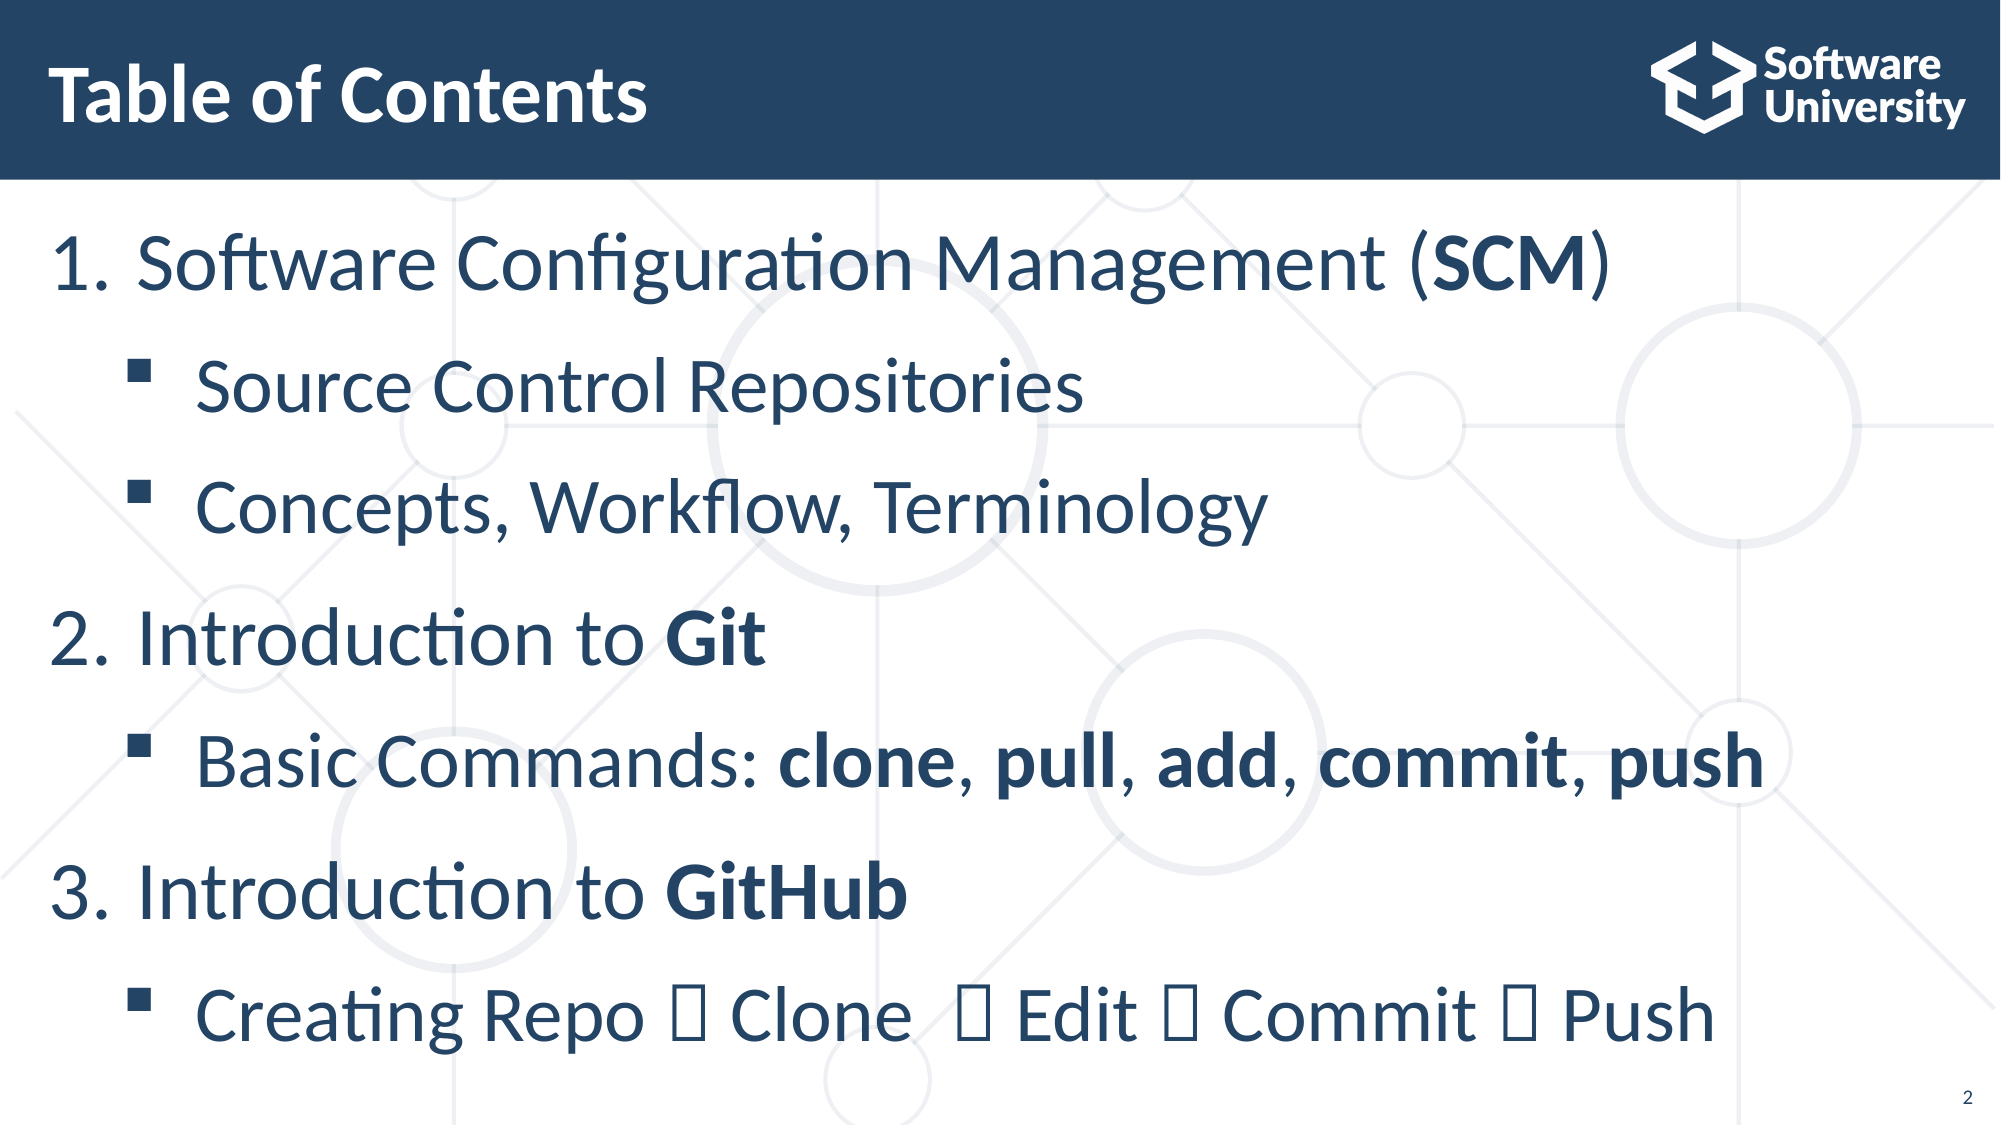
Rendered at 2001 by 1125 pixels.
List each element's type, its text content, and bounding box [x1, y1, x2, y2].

title Table of Contents [31, 16, 1625, 162]
list Software Configuration Management (SCM) Source Control Repositories Concepts, Workflow, Terminology Introduction to Git Basic Commands: clone, pull, add, commit, push Introduction to GitHub Creating Repo  Clone  Edit  Commit  Push [31, 218, 1970, 1094]
slide_number 2 [1927, 1067, 1989, 1117]
picture [1651, 41, 1966, 134]
